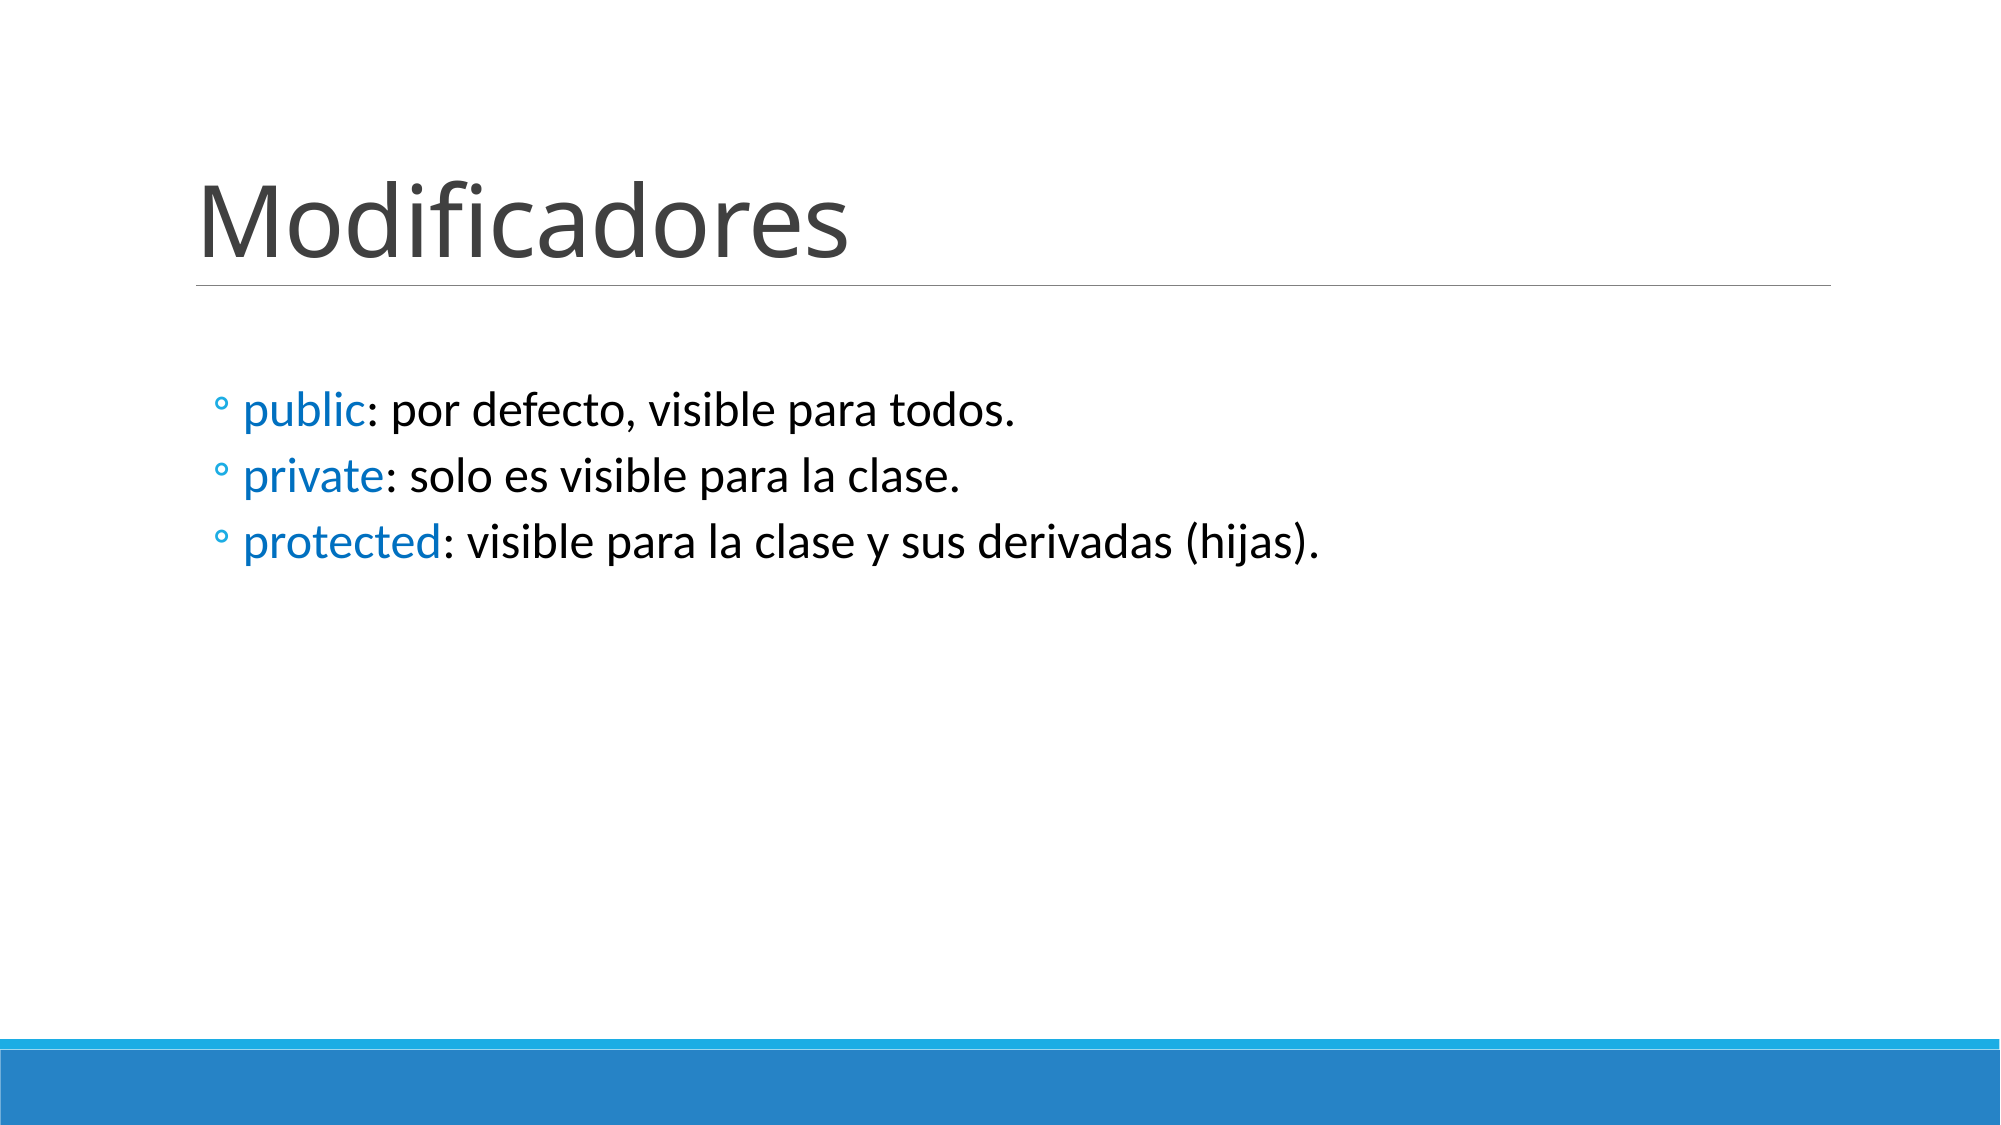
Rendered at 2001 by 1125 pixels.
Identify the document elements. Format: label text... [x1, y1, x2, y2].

title Modificadores [180, 47, 1830, 285]
list public: por defecto, visible para todos. private: solo es visible para la clase. protected: visible para la clase y sus derivadas (hijas). [180, 302, 1830, 963]
